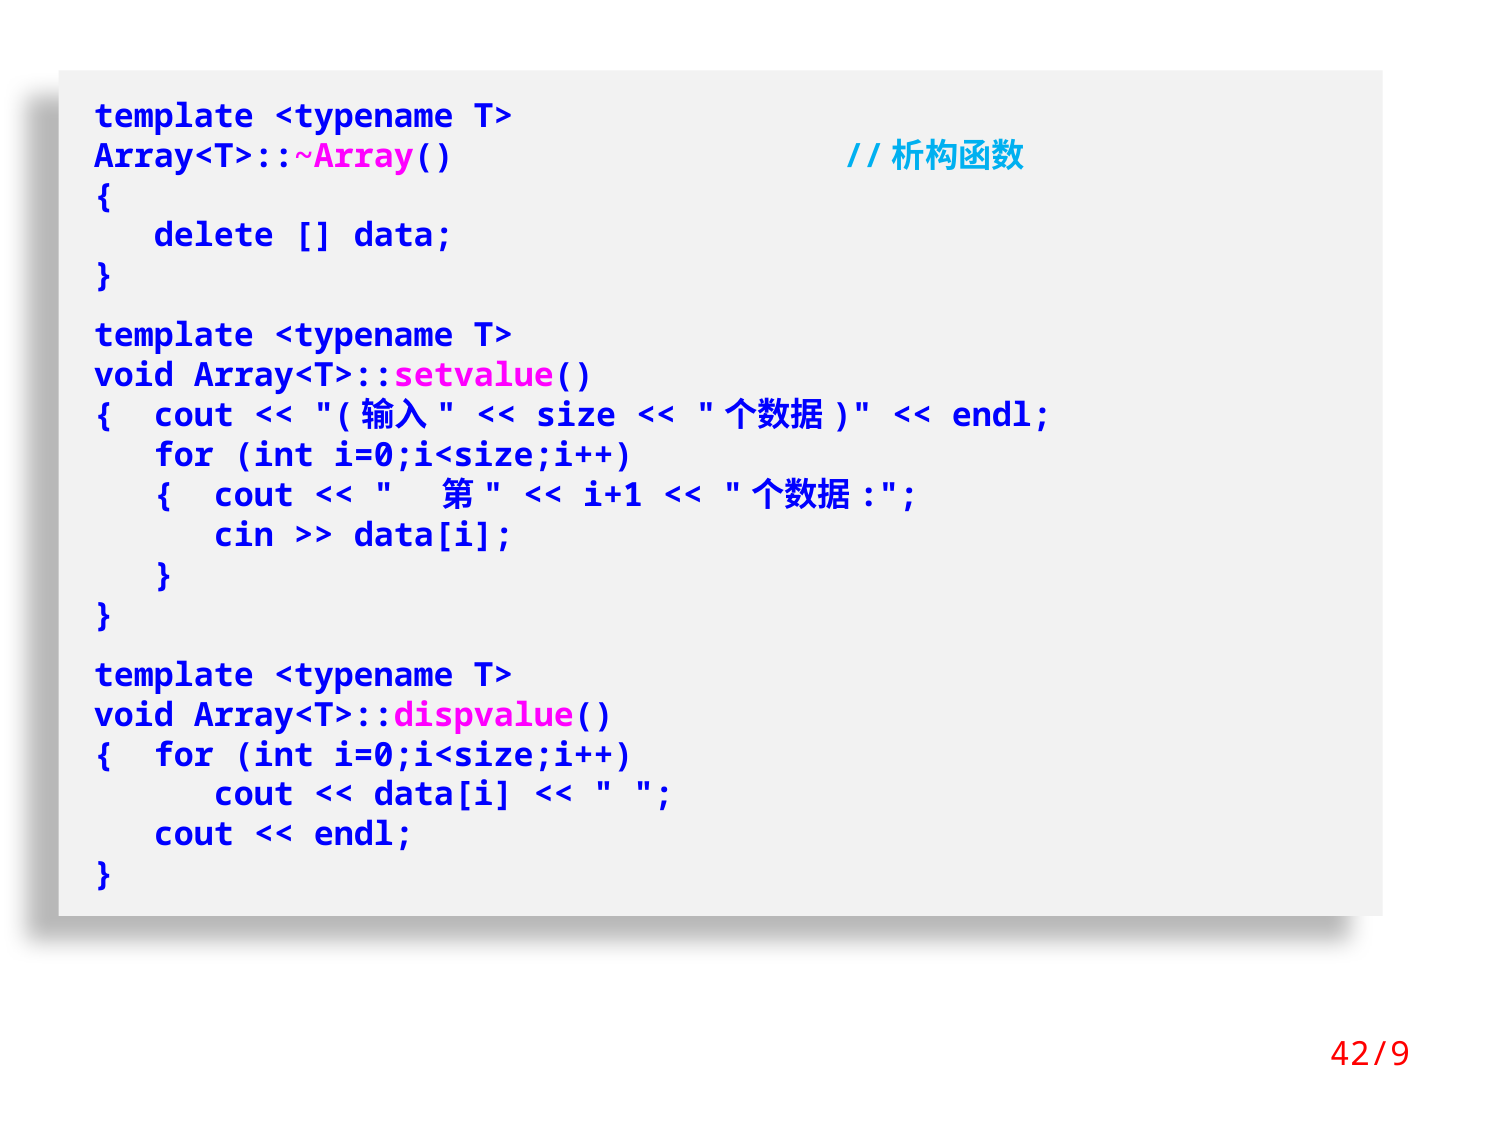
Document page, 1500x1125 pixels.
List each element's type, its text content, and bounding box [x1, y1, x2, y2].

slide_number 42/9 [1074, 1023, 1426, 1100]
text_box template <typename T> Array<T>::~Array() //析构函数 { delete [] data; } template <typename T> void Array<T>::setvalue() { cout << "(输入" << size << "个数据)" << endl; for (int i=0;i<size;i++) { cout << " 第" << i+1 << "个数据:"; cin >> data[i]; } } template <typename T> void Array<T>::dispvalue() { for (int i=0;i<size;i++) cout << data[i] << " "; cout << endl; } [56, 68, 1385, 918]
